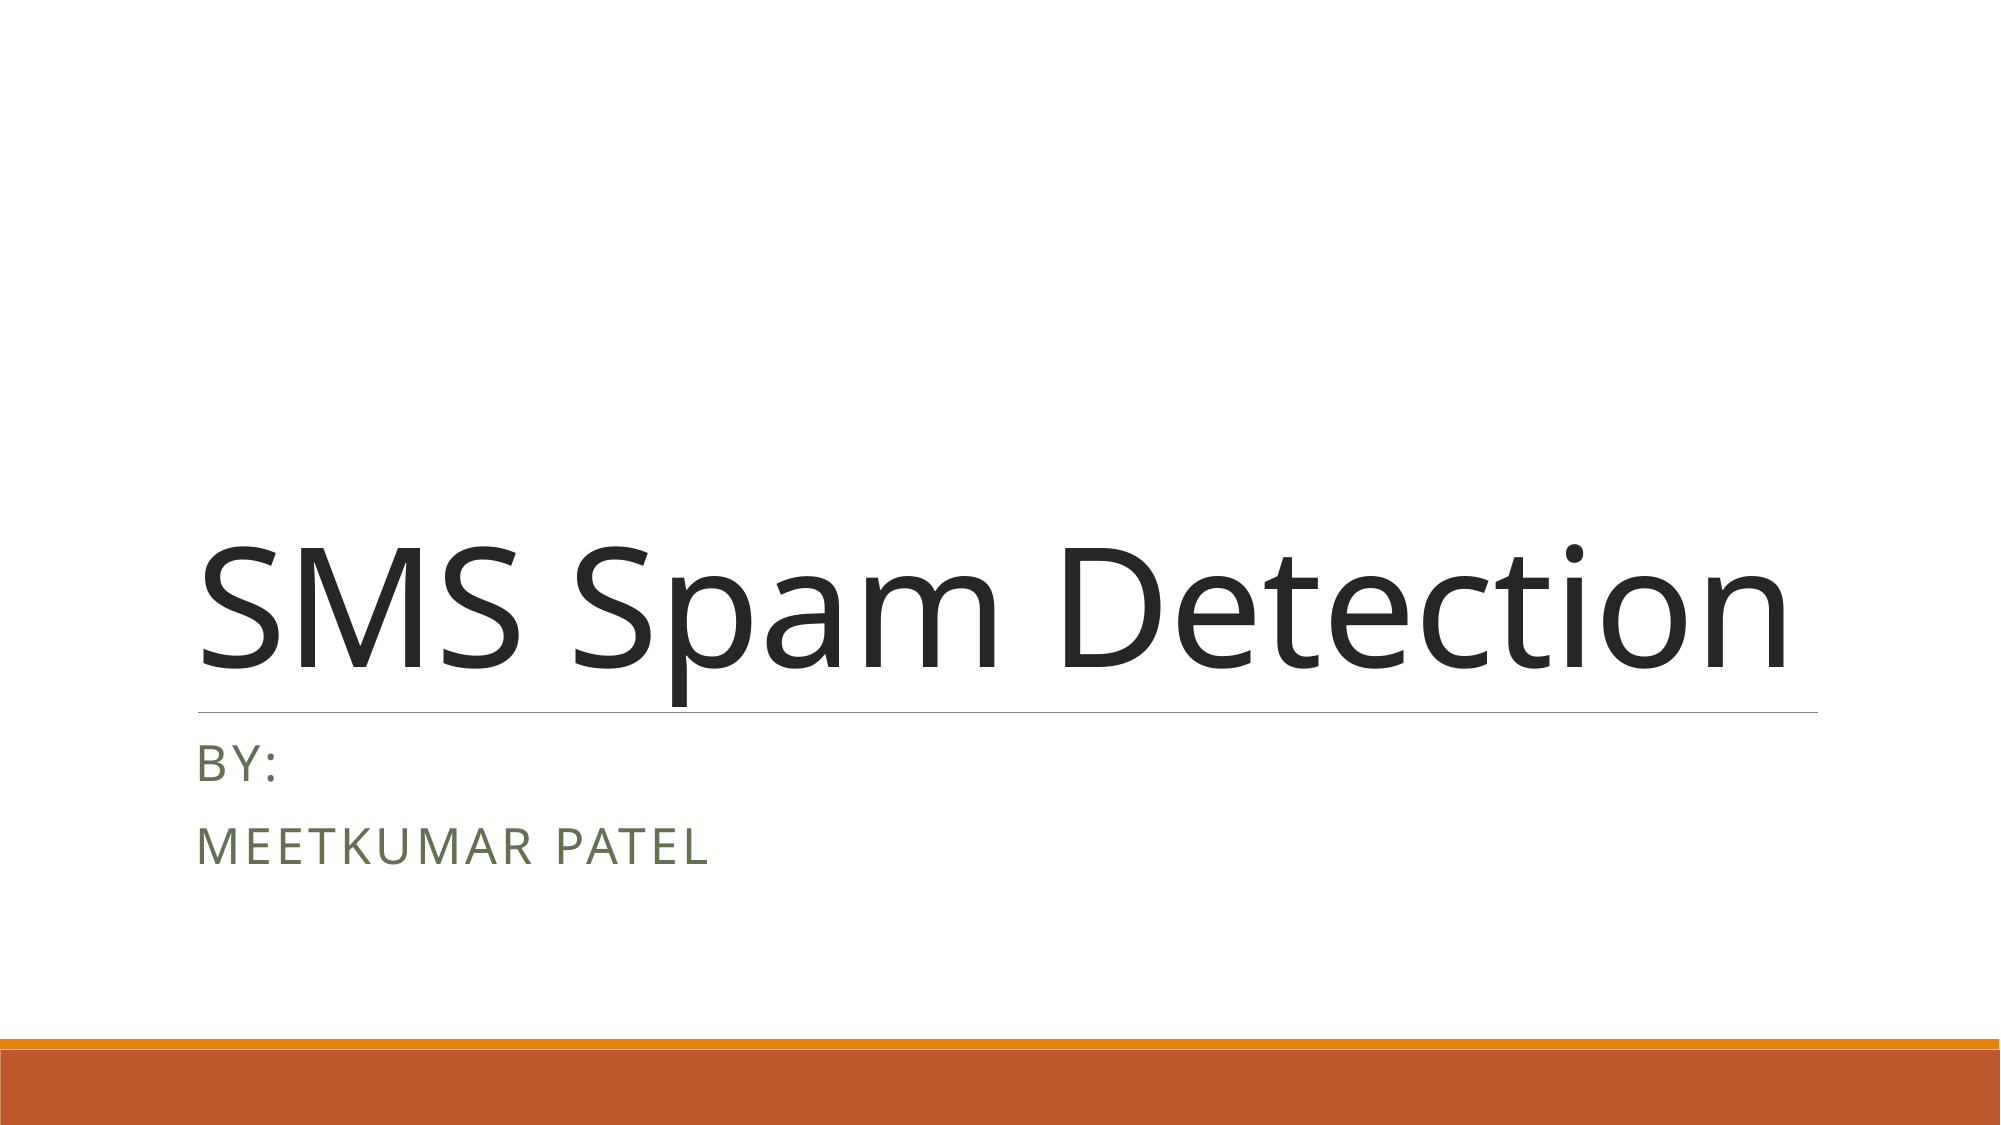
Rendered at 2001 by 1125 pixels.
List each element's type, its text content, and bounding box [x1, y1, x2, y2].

title SMS Spam Detection [180, 124, 1830, 710]
subtitle By: Meetkumar Patel [180, 730, 1831, 919]
